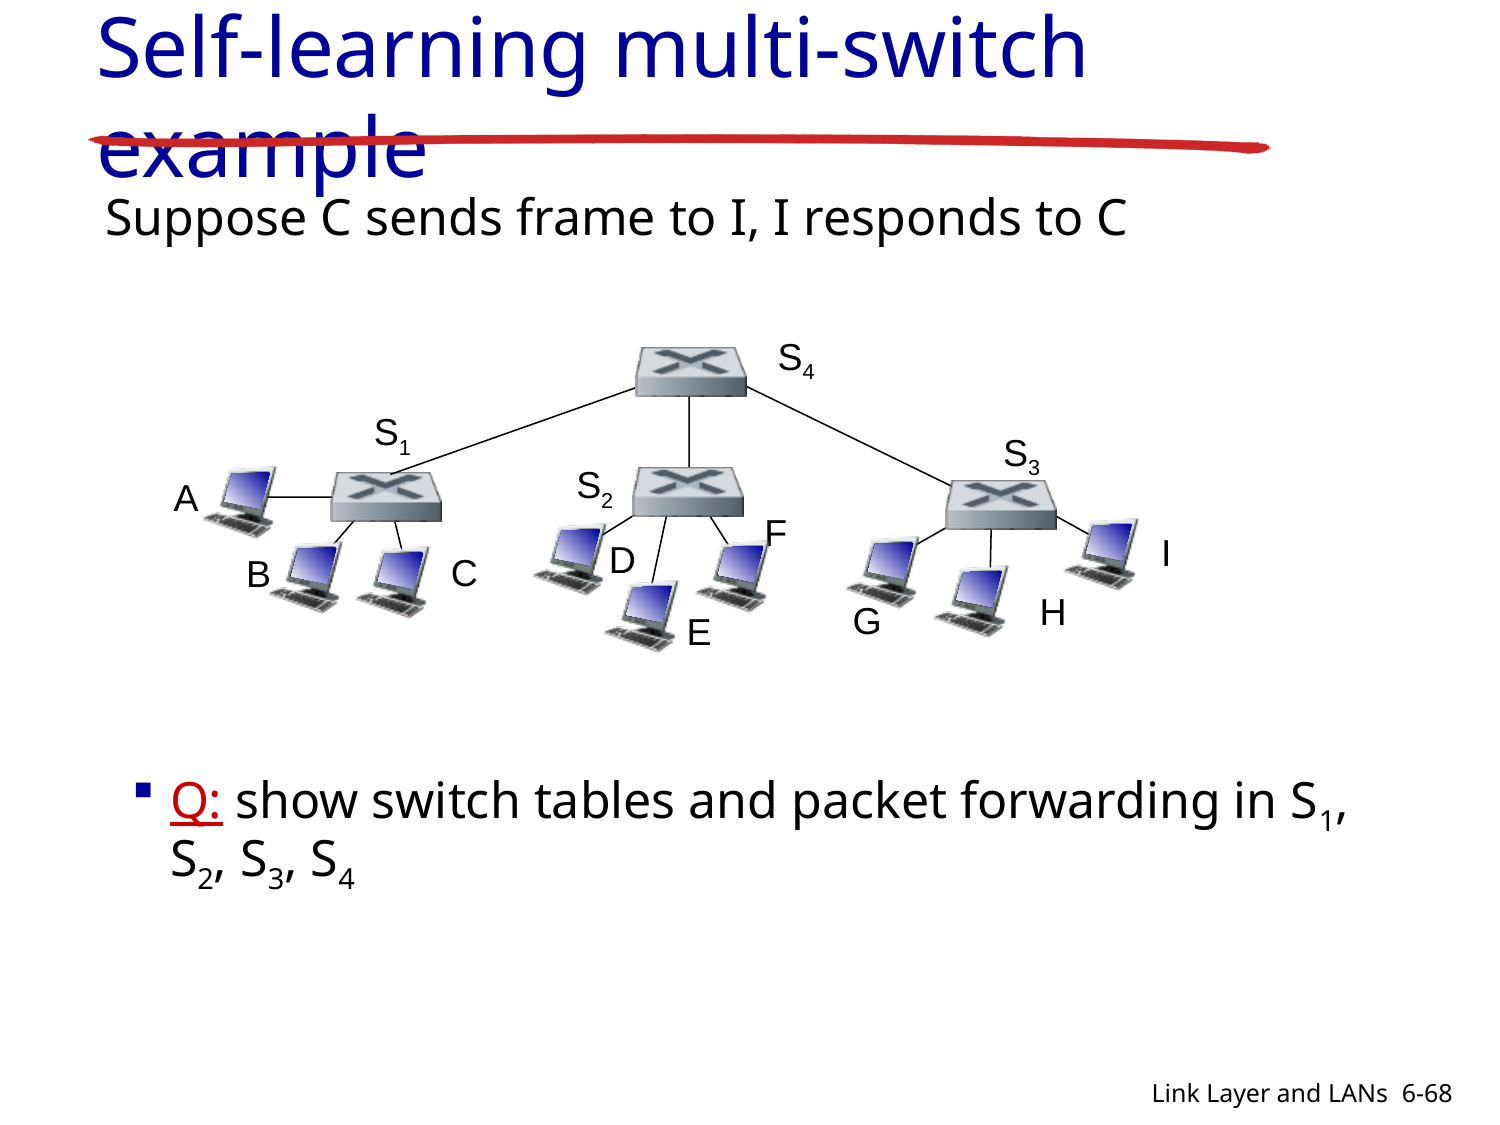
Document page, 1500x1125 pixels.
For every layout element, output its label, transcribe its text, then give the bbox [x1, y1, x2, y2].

slide_number 6-68 [1387, 1069, 1478, 1115]
list Suppose C sends frame to I, I responds to C [90, 186, 1366, 950]
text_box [390, 325, 1188, 662]
picture [83, 129, 1284, 159]
footer Link Layer and LANs [1045, 1069, 1404, 1110]
title Self-learning multi-switch example [81, 0, 1357, 188]
text_box Q: show switch tables and packet forwarding in S1, S2, S3, S4 [117, 765, 1393, 1068]
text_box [156, 400, 385, 625]
